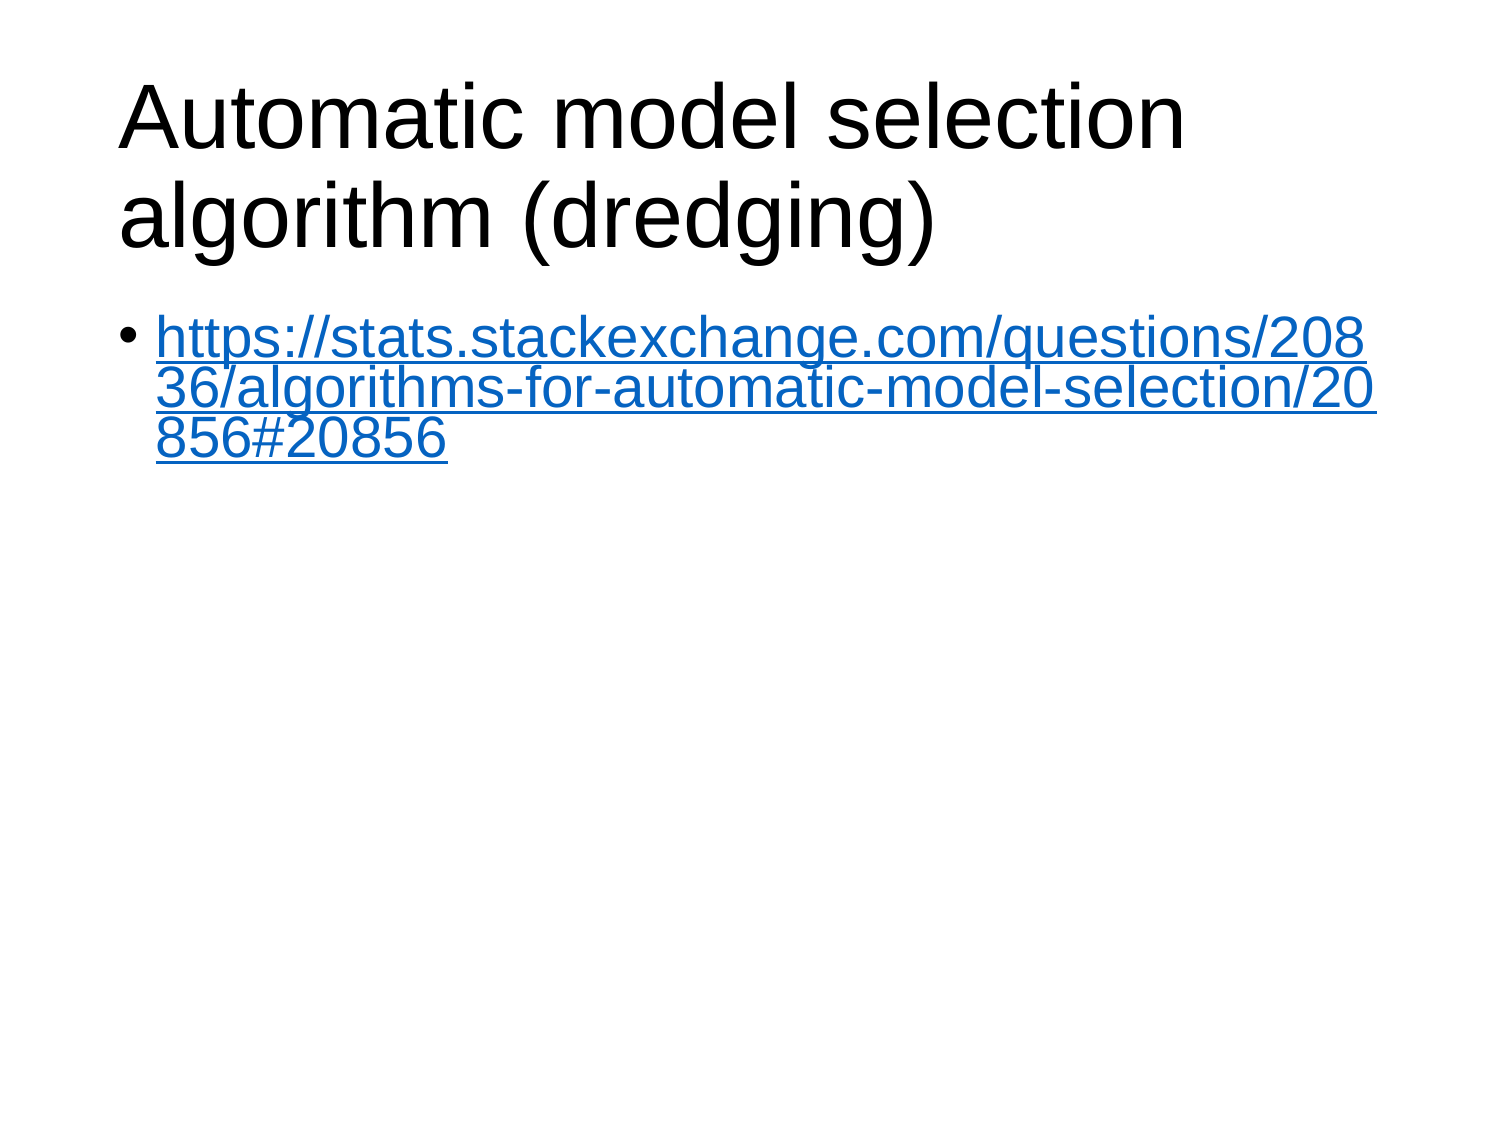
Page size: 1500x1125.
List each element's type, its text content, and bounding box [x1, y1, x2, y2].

title Automatic model selection algorithm (dredging) [103, 59, 1397, 278]
list https://stats.stackexchange.com/questions/20836/algorithms-for-automatic-model-selection/20856#20856 [103, 299, 1397, 1014]
